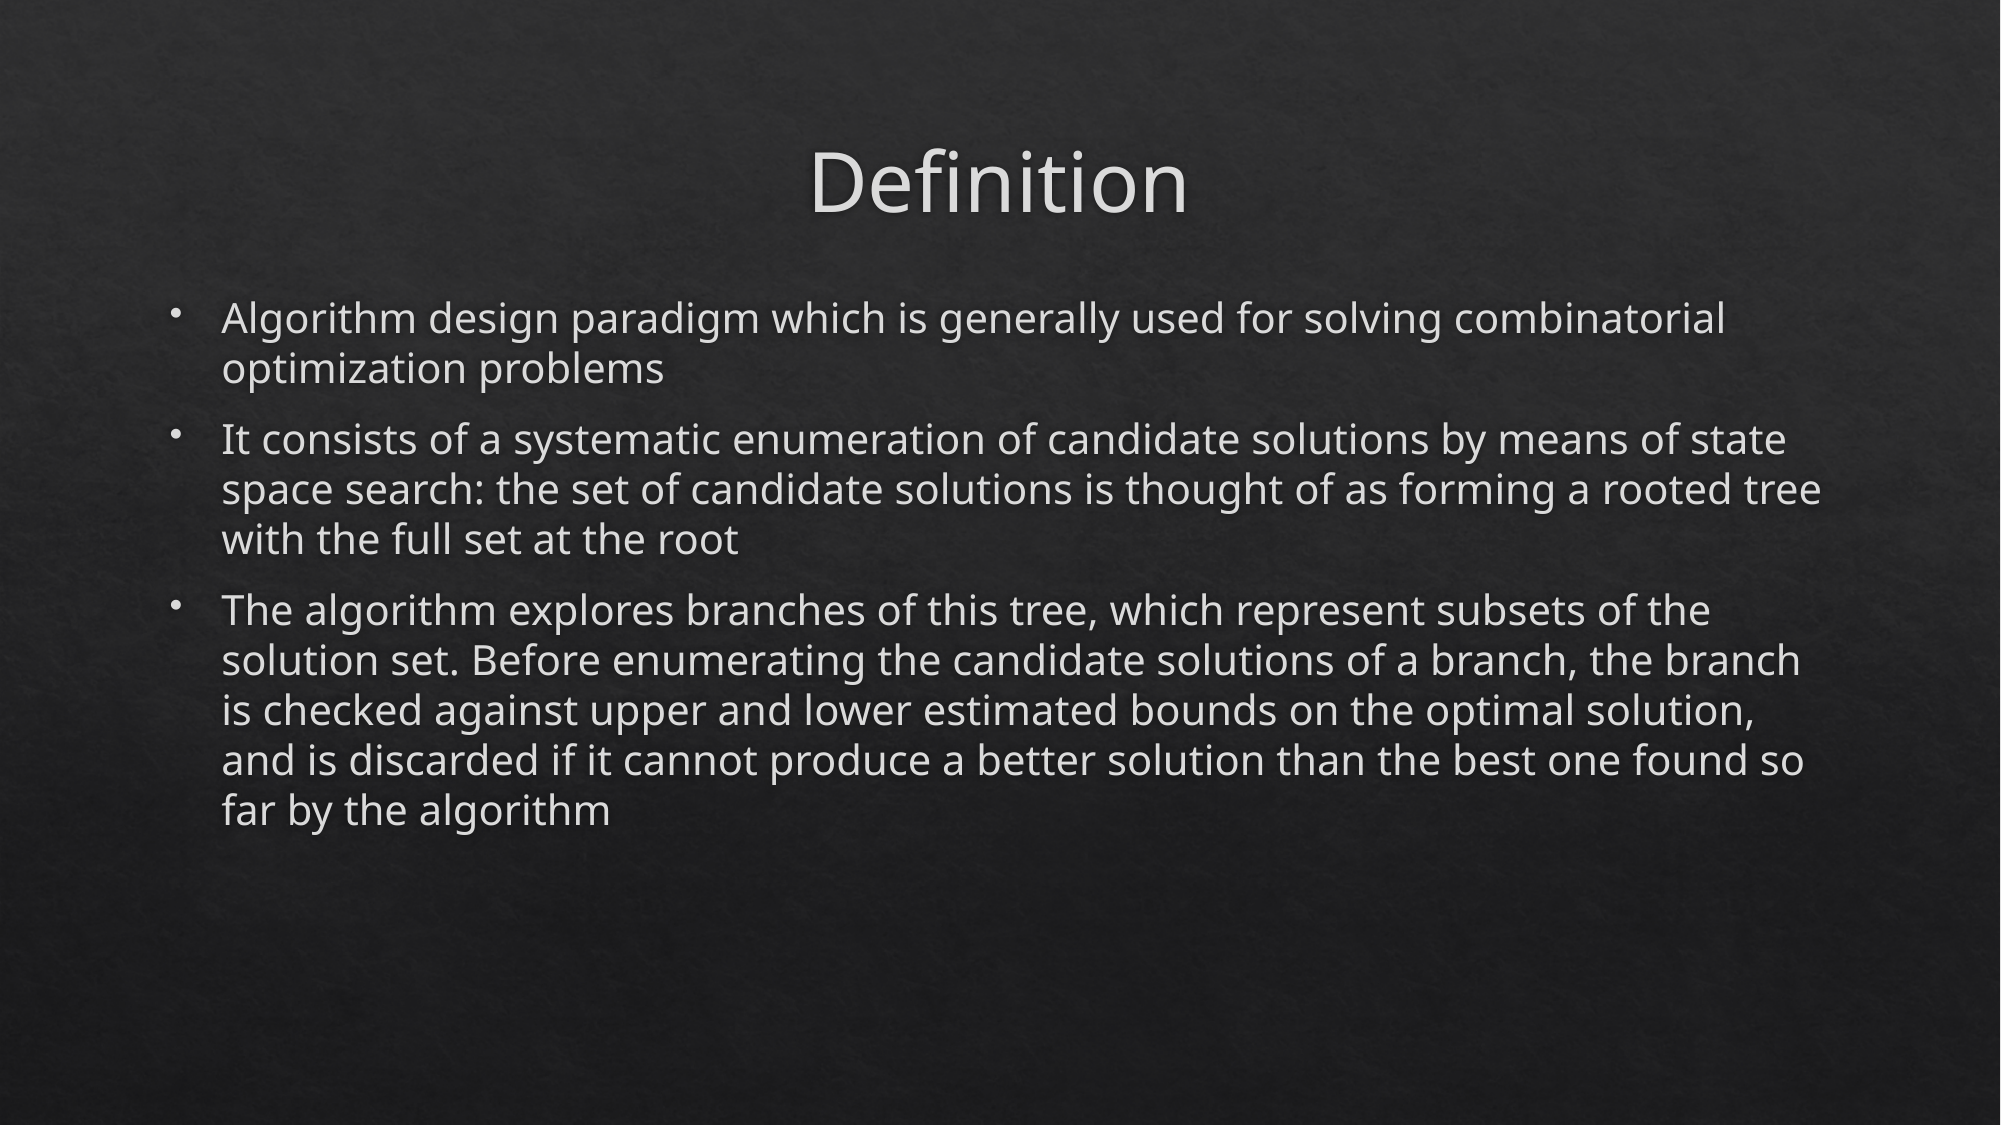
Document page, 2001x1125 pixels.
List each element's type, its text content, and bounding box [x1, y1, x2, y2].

title Definition [149, 99, 1849, 260]
list Algorithm design paradigm which is generally used for solving combinatorial optimization problems It consists of a systematic enumeration of candidate solutions by means of state space search: the set of candidate solutions is thought of as forming a rooted tree with the full set at the root The algorithm explores branches of this tree, which represent subsets of the solution set. Before enumerating the candidate solutions of a branch, the branch is checked against upper and lower estimated bounds on the optimal solution, and is discarded if it cannot produce a better solution than the best one found so far by the algorithm [149, 284, 1849, 950]
